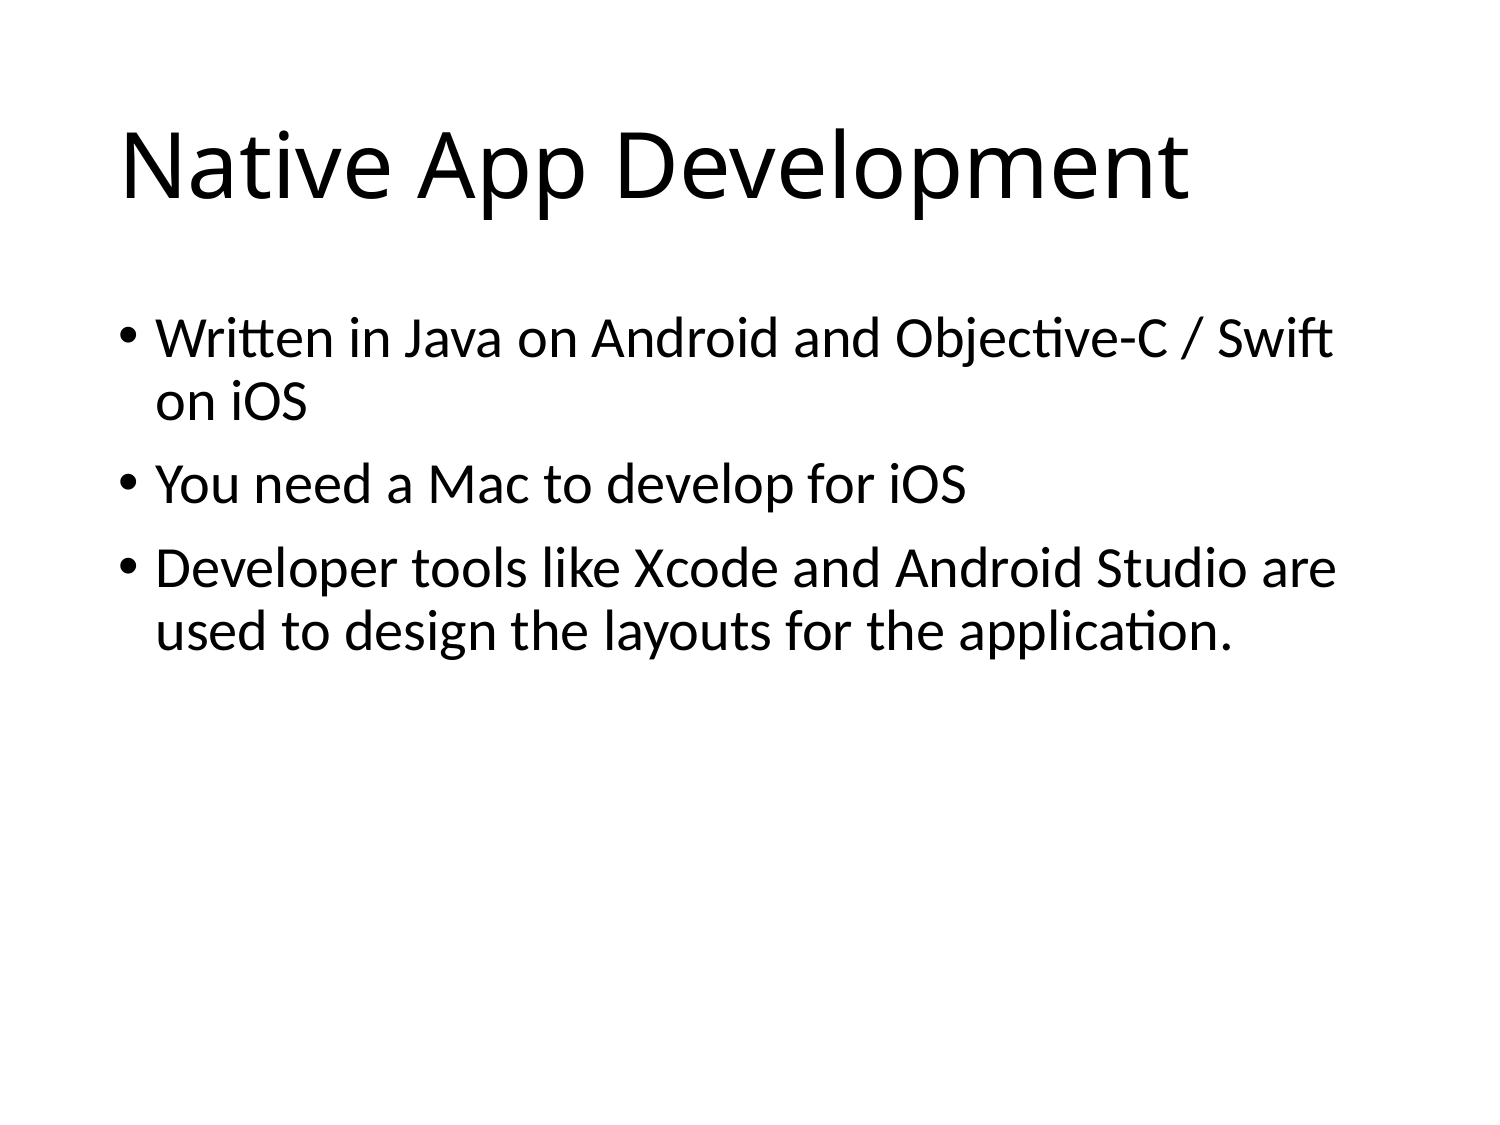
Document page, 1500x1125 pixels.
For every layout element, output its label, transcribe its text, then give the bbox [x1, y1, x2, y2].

list Written in Java on Android and Objective-C / Swift on iOS You need a Mac to develop for iOS Developer tools like Xcode and Android Studio are used to design the layouts for the application. [103, 299, 1397, 1014]
title Native App Development [103, 59, 1397, 278]
